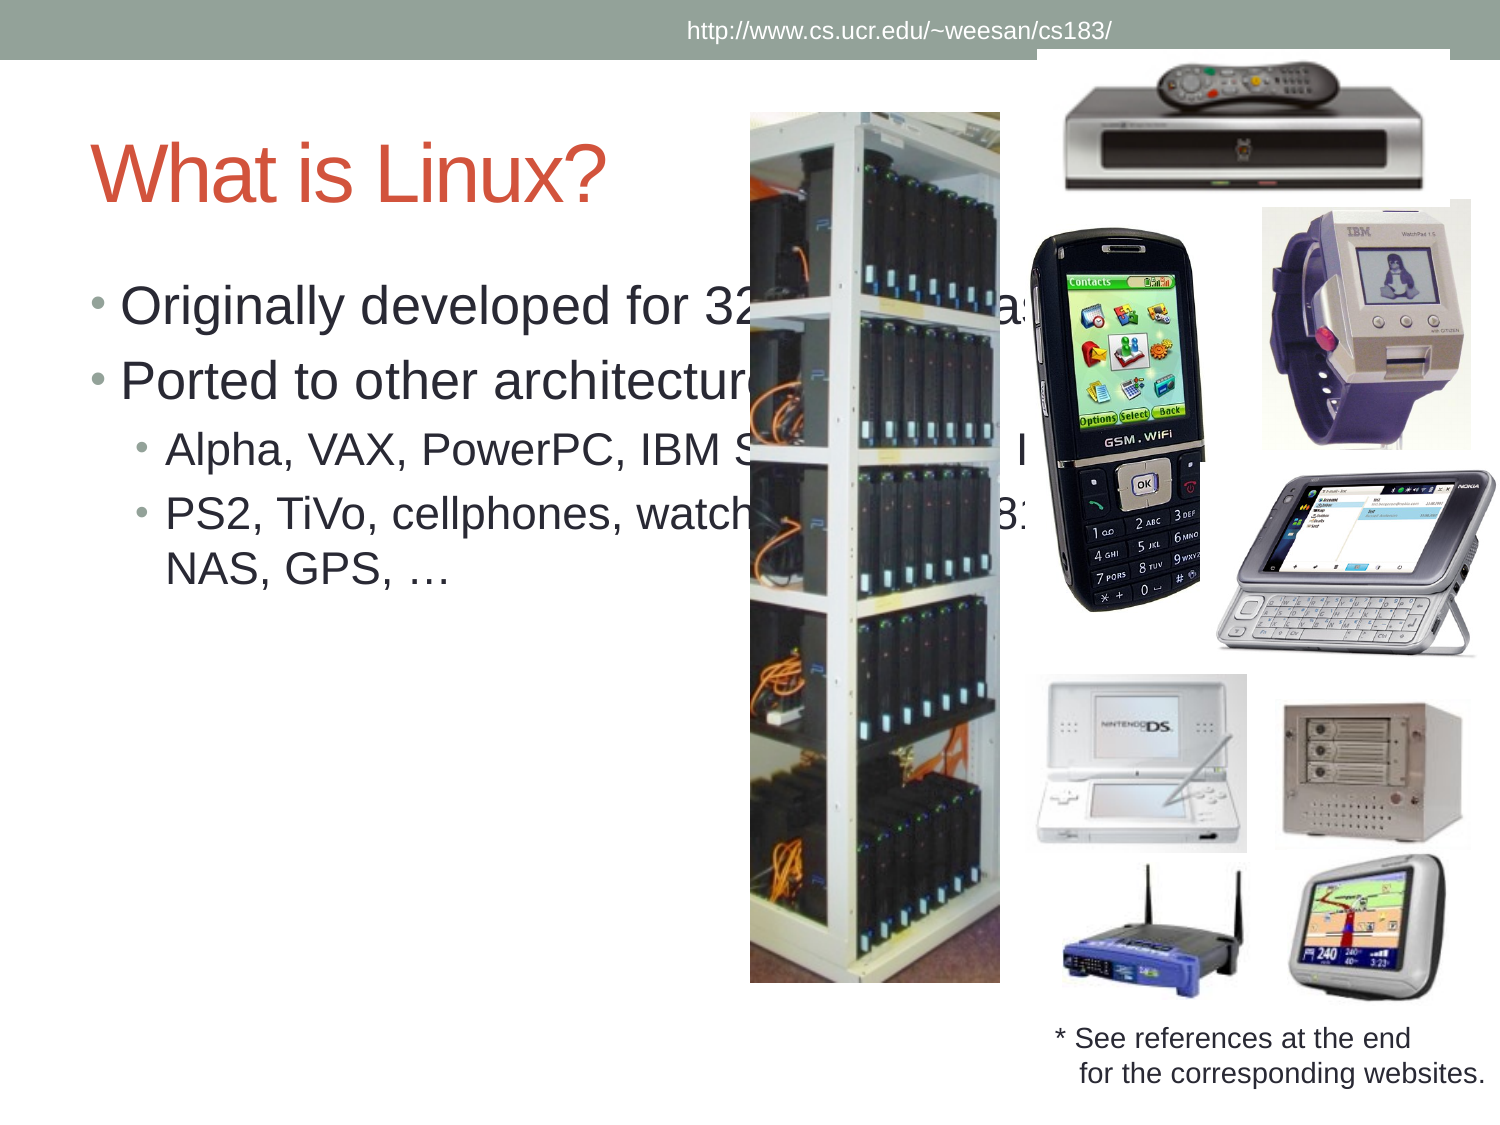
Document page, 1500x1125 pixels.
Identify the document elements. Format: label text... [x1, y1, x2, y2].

title What is Linux? [75, 87, 1259, 250]
picture [749, 112, 1001, 984]
list Originally developed for 32-bit x86-based PC Ported to other architectures, eg. Alpha, VAX, PowerPC, IBM S/390, MIPS, IA-64 PS2, TiVo, cellphones, watches, Nokia N810, NDS, routers, NAS, GPS, … [75, 262, 1425, 1063]
footer http://www.cs.ucr.edu/~weesan/cs183/ [562, 3, 1238, 57]
picture [1037, 49, 1471, 451]
picture [1024, 224, 1500, 665]
text_box * See references at the end for the corresponding websites. [1039, 1012, 1500, 1098]
picture [1024, 674, 1248, 854]
picture [1062, 862, 1259, 1001]
picture [1274, 699, 1471, 1007]
